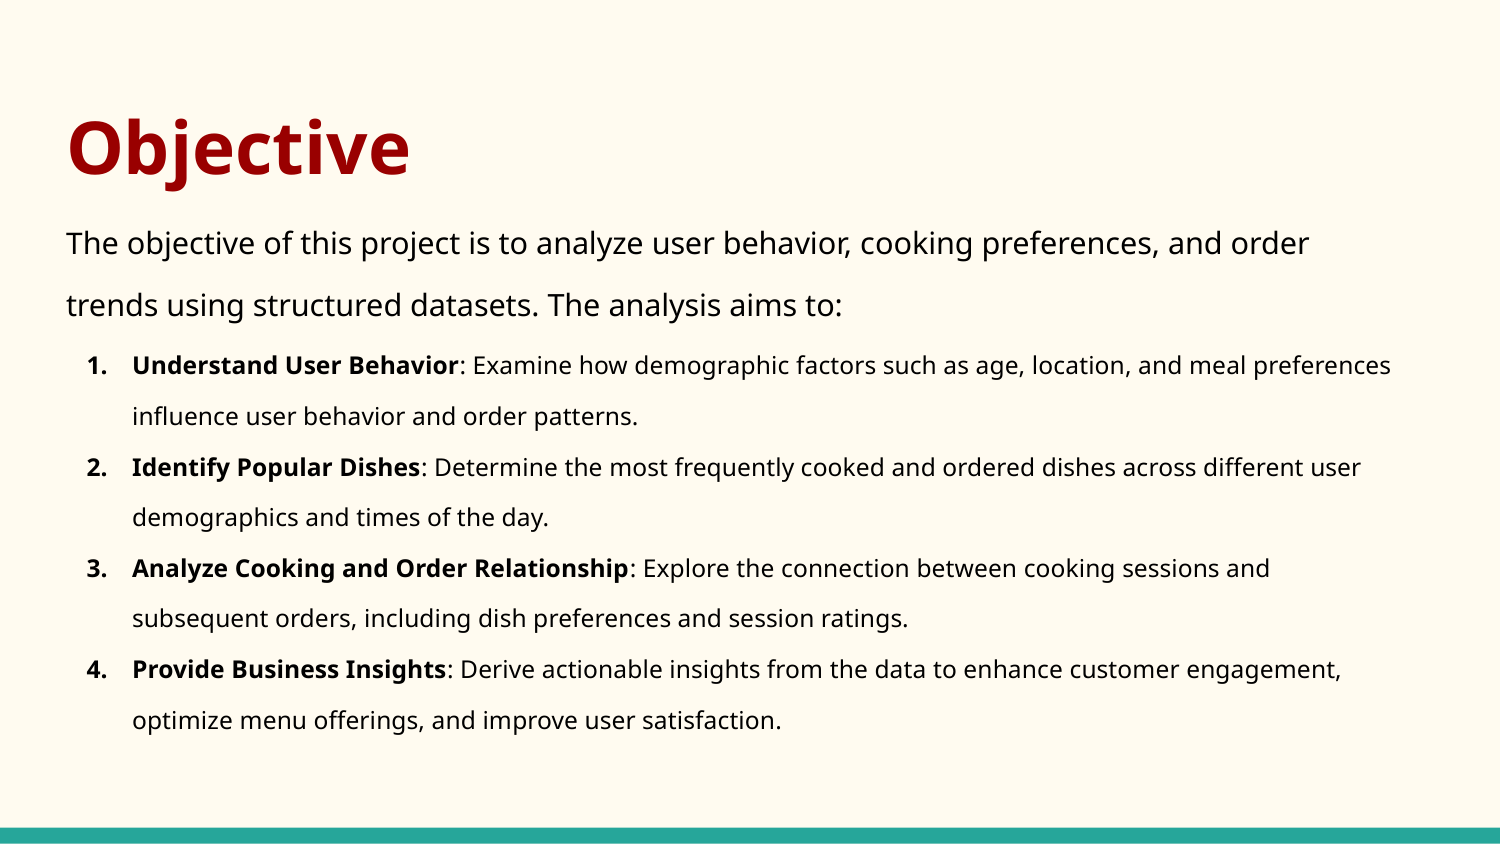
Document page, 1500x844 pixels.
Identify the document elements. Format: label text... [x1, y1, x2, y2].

title Objective [51, 66, 800, 186]
list The objective of this project is to analyze user behavior, cooking preferences, and order trends using structured datasets. The analysis aims to: Understand User Behavior: Examine how demographic factors such as age, location, and meal preferences influence user behavior and order patterns. Identify Popular Dishes: Determine the most frequently cooked and ordered dishes across different user demographics and times of the day. Analyze Cooking and Order Relationship: Explore the connection between cooking sessions and subsequent orders, including dish preferences and session ratings. Provide Business Insights: Derive actionable insights from the data to enhance customer engagement, optimize menu offerings, and improve user satisfaction. [51, 186, 1422, 784]
